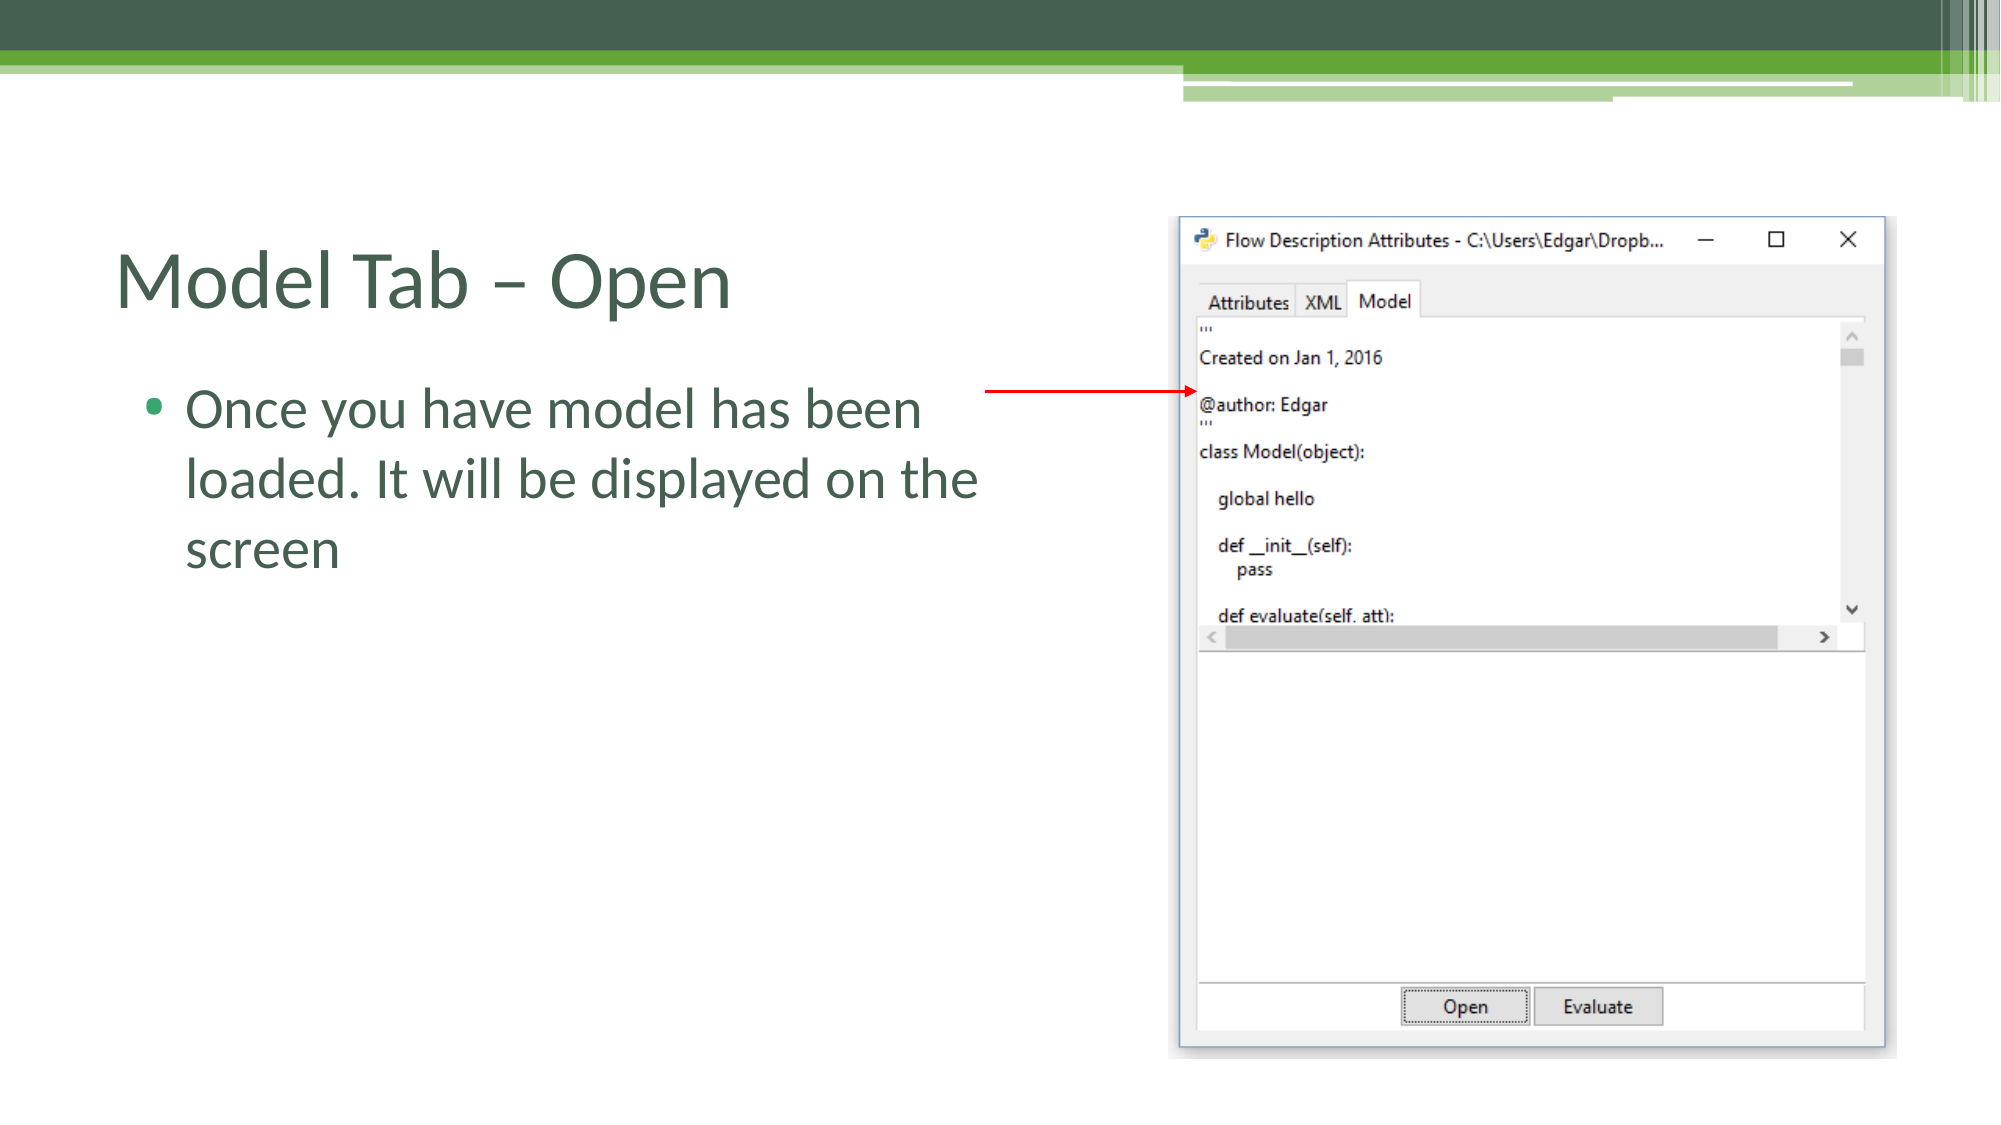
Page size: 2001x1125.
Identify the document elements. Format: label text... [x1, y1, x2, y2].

list Once you have model has been loaded. It will be displayed on the screen [110, 362, 1044, 1072]
picture [1168, 216, 1897, 1059]
title Model Tab – Open [99, 187, 1191, 363]
